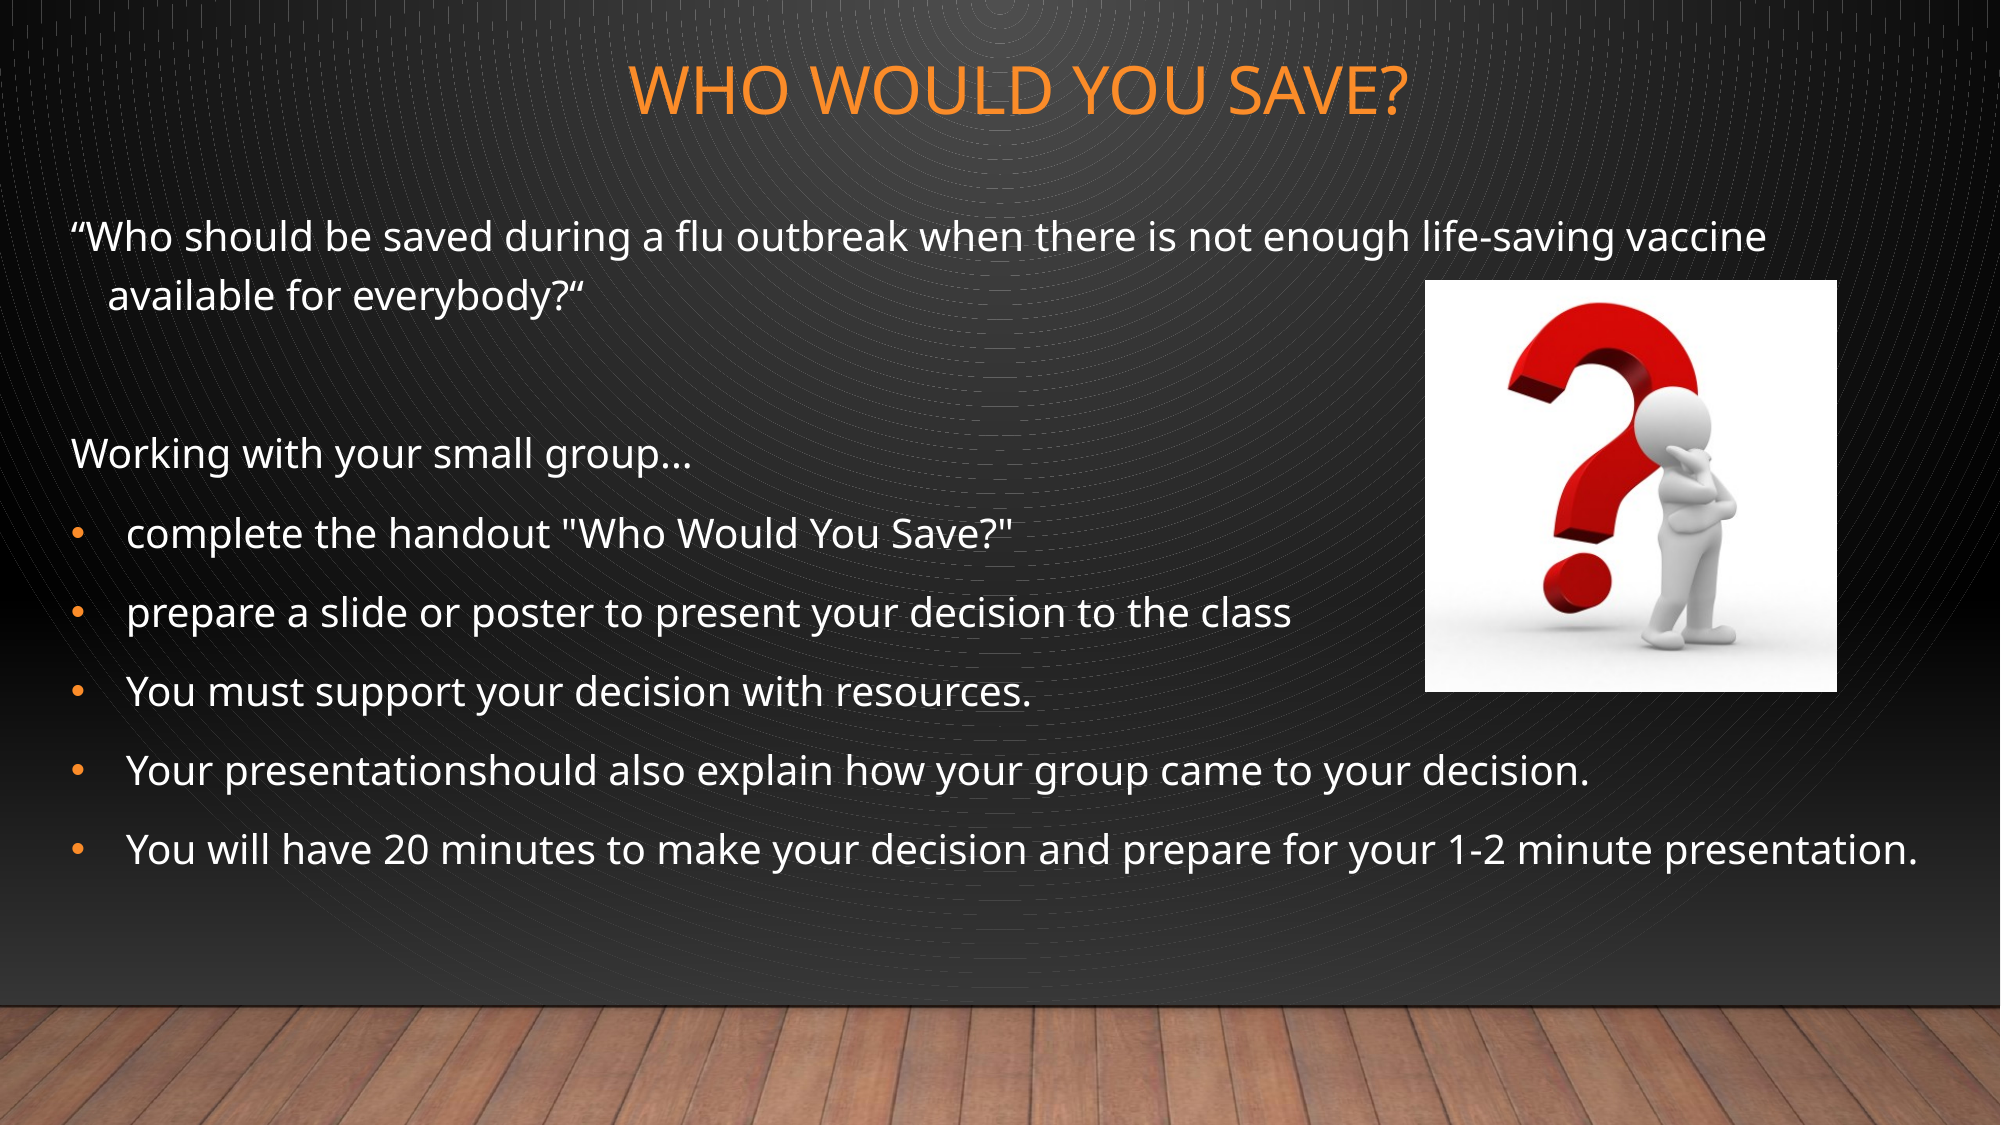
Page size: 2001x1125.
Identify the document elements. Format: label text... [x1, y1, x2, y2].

title Who Would You Save? [274, 6, 1799, 180]
picture [0, 1005, 2000, 1125]
picture [1425, 280, 1837, 693]
list “Who should be saved during a flu outbreak when there is not enough life-saving vaccine available for everybody?“ Working with your small group... complete the handout "Who Would You Save?" prepare a slide or poster to present your decision to the class You must support your decision with resources. Your presentationshould also explain how your group came to your decision. You will have 20 minutes to make your decision and prepare for your 1-2 minute presentation. [55, 193, 1961, 1033]
